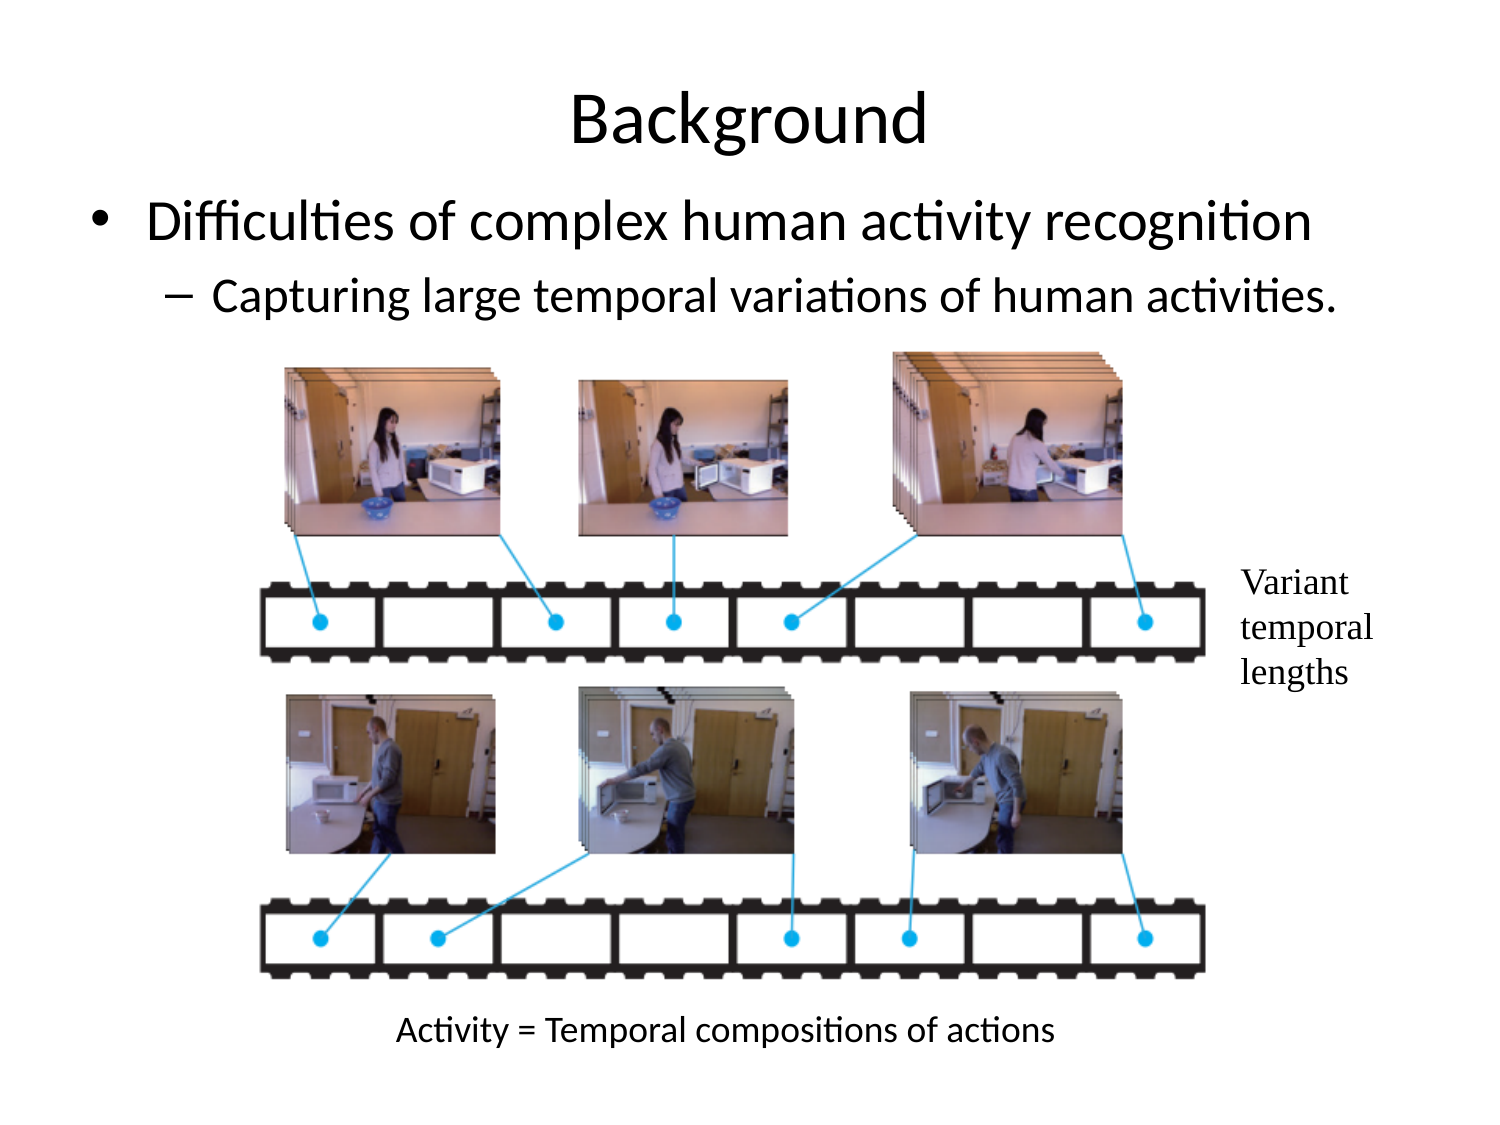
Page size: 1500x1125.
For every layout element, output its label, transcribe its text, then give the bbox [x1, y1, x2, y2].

list Difficulties of complex human activity recognition Capturing large temporal variations of human activities. [75, 174, 1425, 918]
picture [229, 337, 1223, 995]
text_box Activity = Temporal compositions of actions [381, 1004, 1072, 1058]
text_box Variant temporal lengths [1228, 548, 1401, 702]
title Background [64, 54, 1436, 173]
